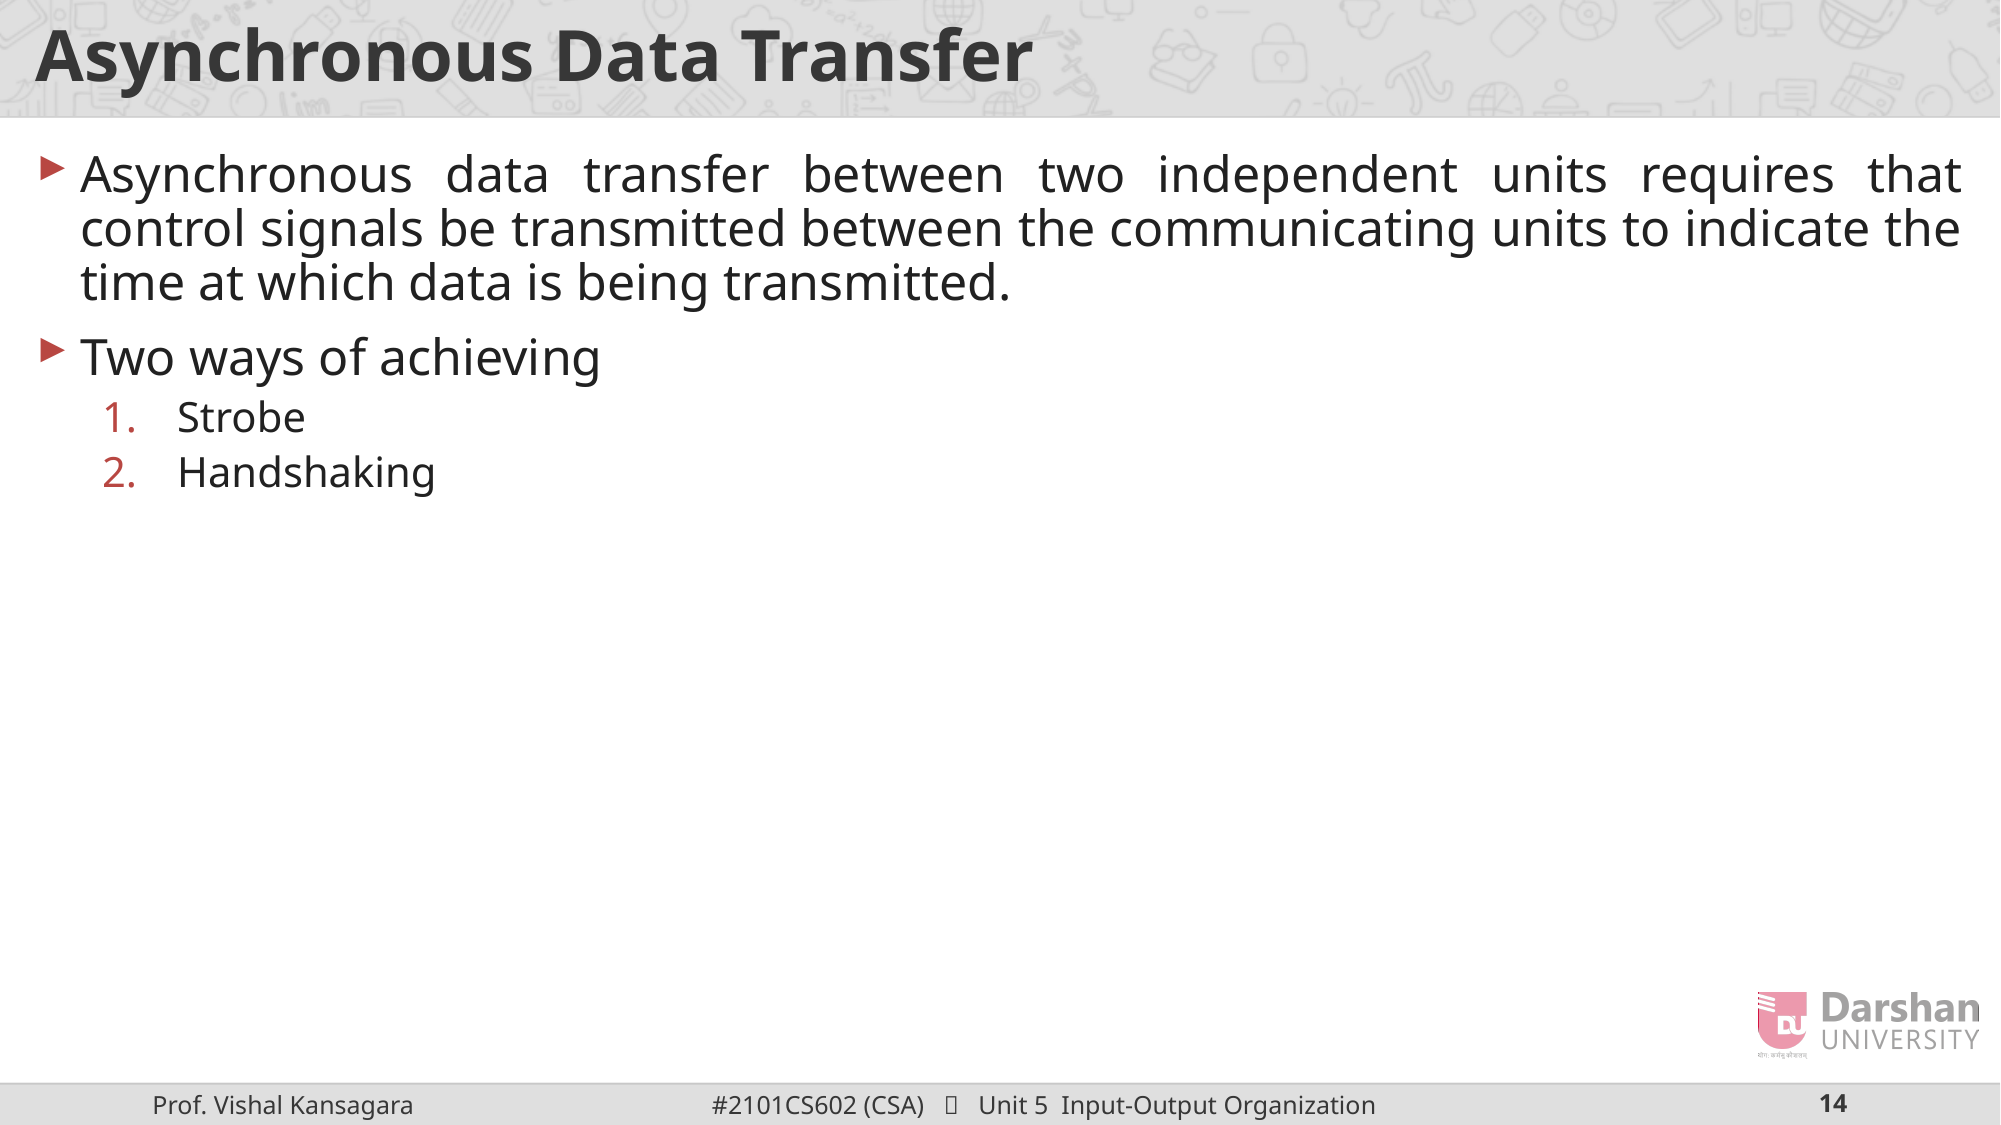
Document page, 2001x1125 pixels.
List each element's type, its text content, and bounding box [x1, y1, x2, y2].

list Asynchronous data transfer between two independent units requires that control signals be transmitted between the communicating units to indicate the time at which data is being transmitted. Two ways of achieving Strobe Handshaking [21, 141, 1979, 1059]
title Asynchronous Data Transfer [0, 0, 2000, 117]
